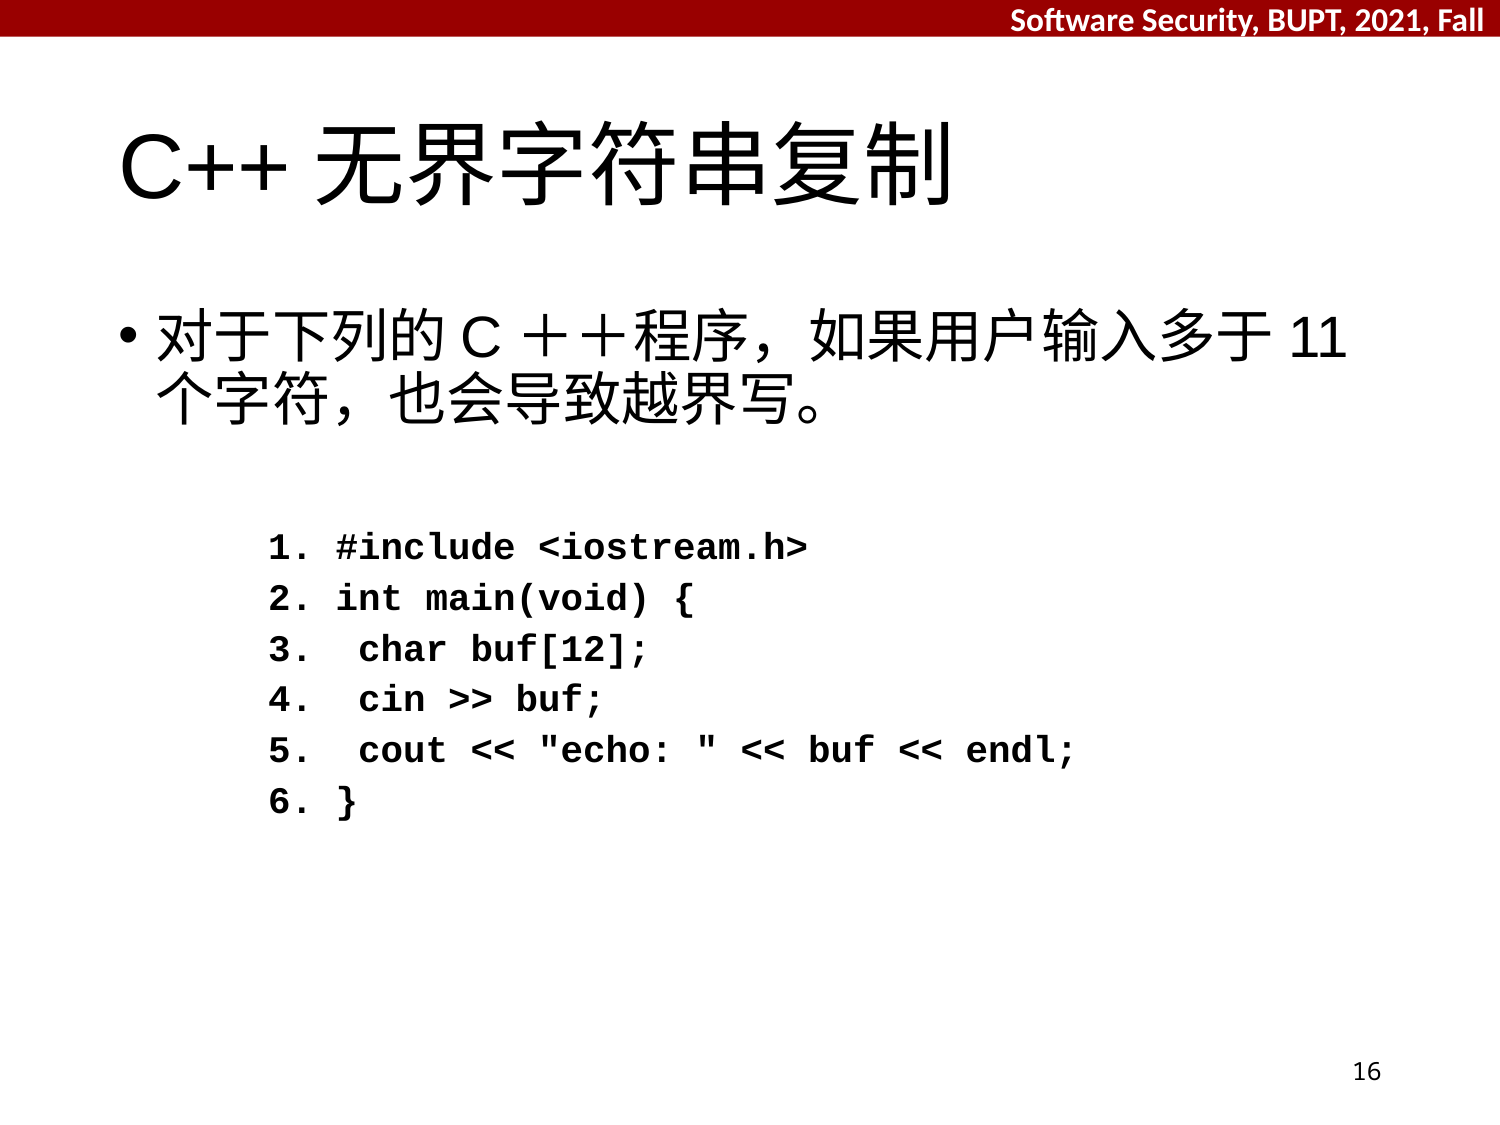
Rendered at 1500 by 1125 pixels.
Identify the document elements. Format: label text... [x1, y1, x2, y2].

slide_number 16 [1059, 1042, 1397, 1103]
list 对于下列的C＋＋程序，如果用户输入多于11个字符，也会导致越界写。 1. #include <iostream.h> 2. int main(void) { 3. char buf[12]; 4. cin >> buf; 5. cout << "echo: " << buf << endl; 6. } [103, 299, 1397, 1014]
title C++无界字符串复制 [103, 59, 1397, 278]
